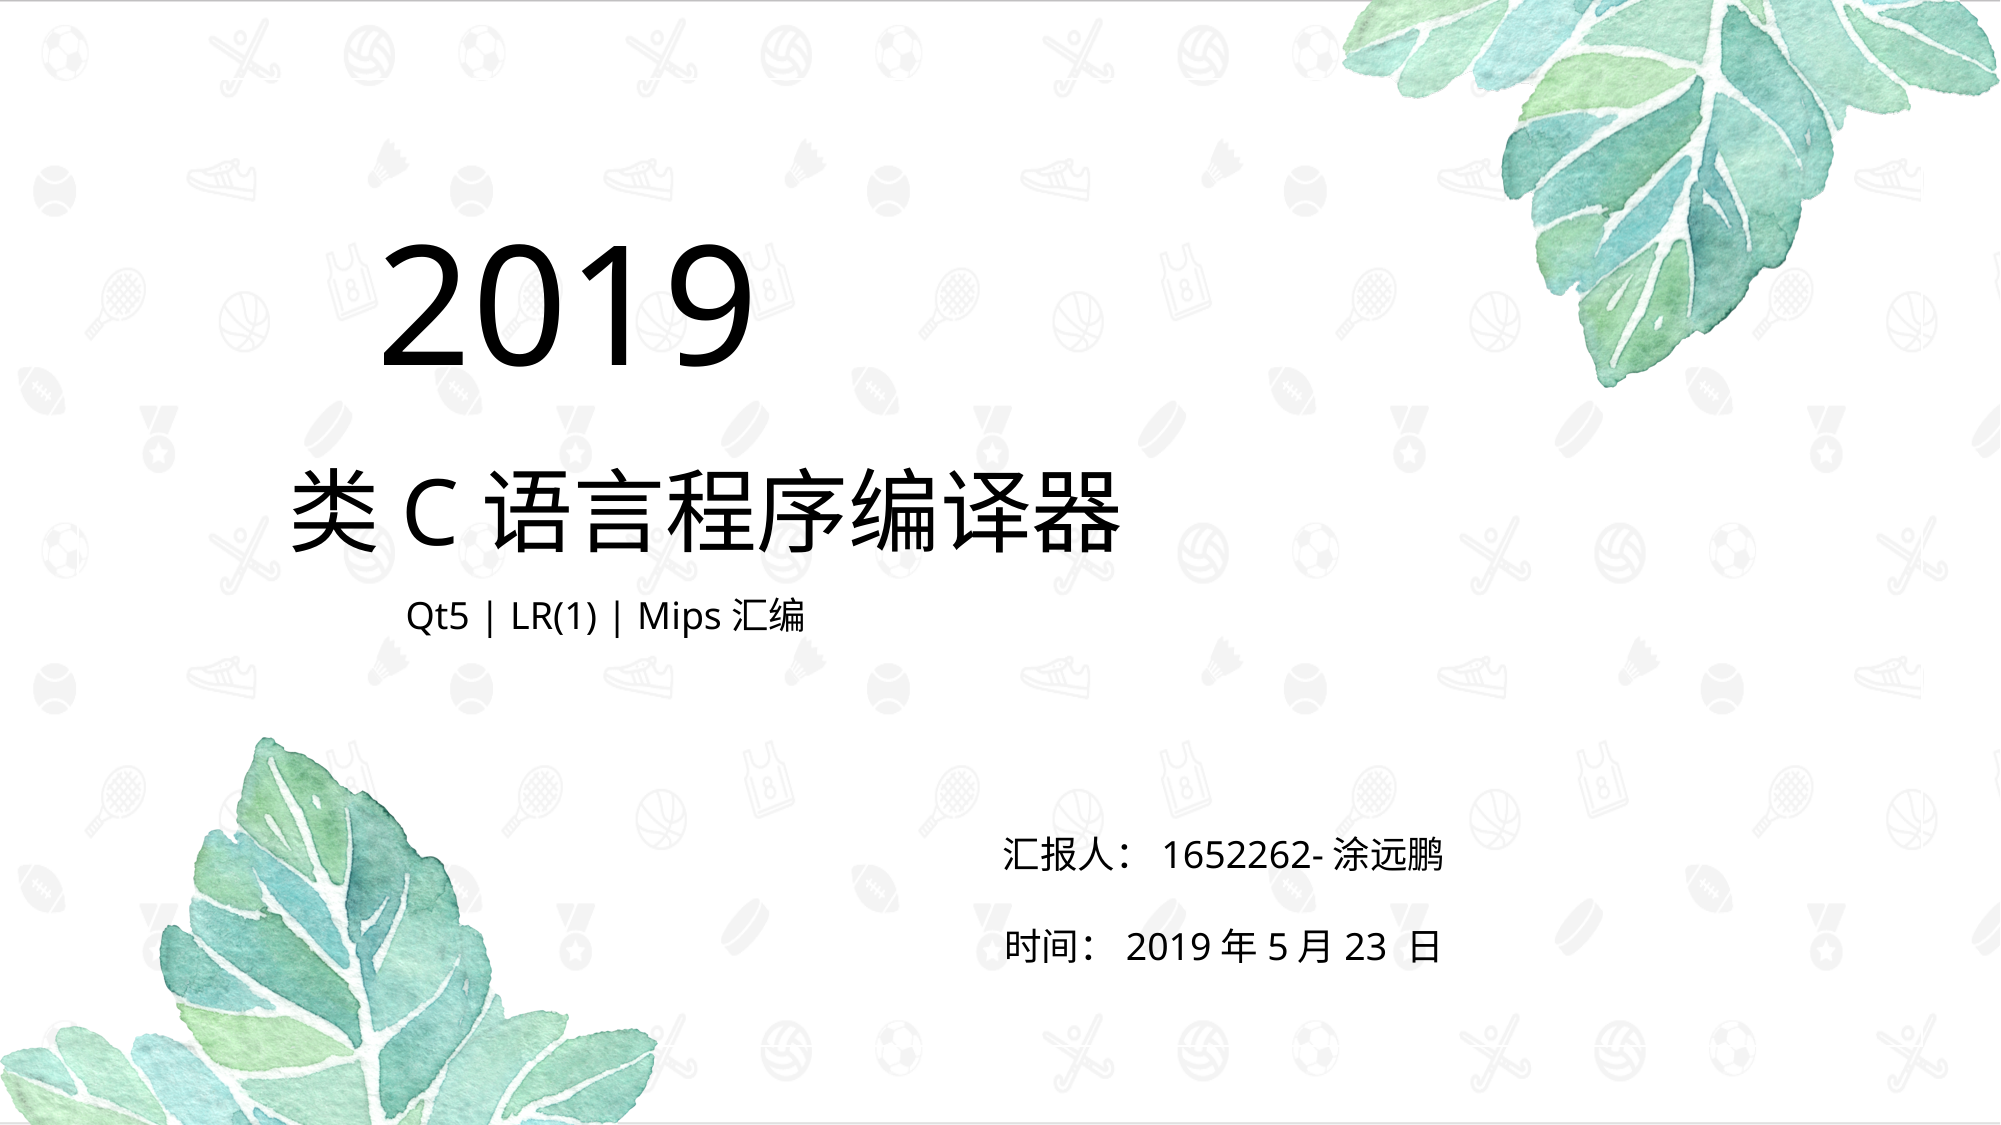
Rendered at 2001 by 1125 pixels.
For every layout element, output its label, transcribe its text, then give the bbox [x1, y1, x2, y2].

text_box 时间：2019年5月23 日 [945, 915, 1503, 976]
text_box 类C语言程序编译器 [276, 393, 1228, 570]
text_box [0, 0, 1341, 731]
picture [1341, 0, 2001, 1125]
text_box Qt5 | LR(1) | Mips汇编 [327, 584, 885, 645]
text_box [77, 78, 1923, 1047]
picture [0, 731, 658, 1125]
text_box [658, 394, 2000, 1125]
text_box 2019 [221, 191, 915, 407]
text_box 汇报人：1652262-涂远鹏 [945, 824, 1503, 884]
